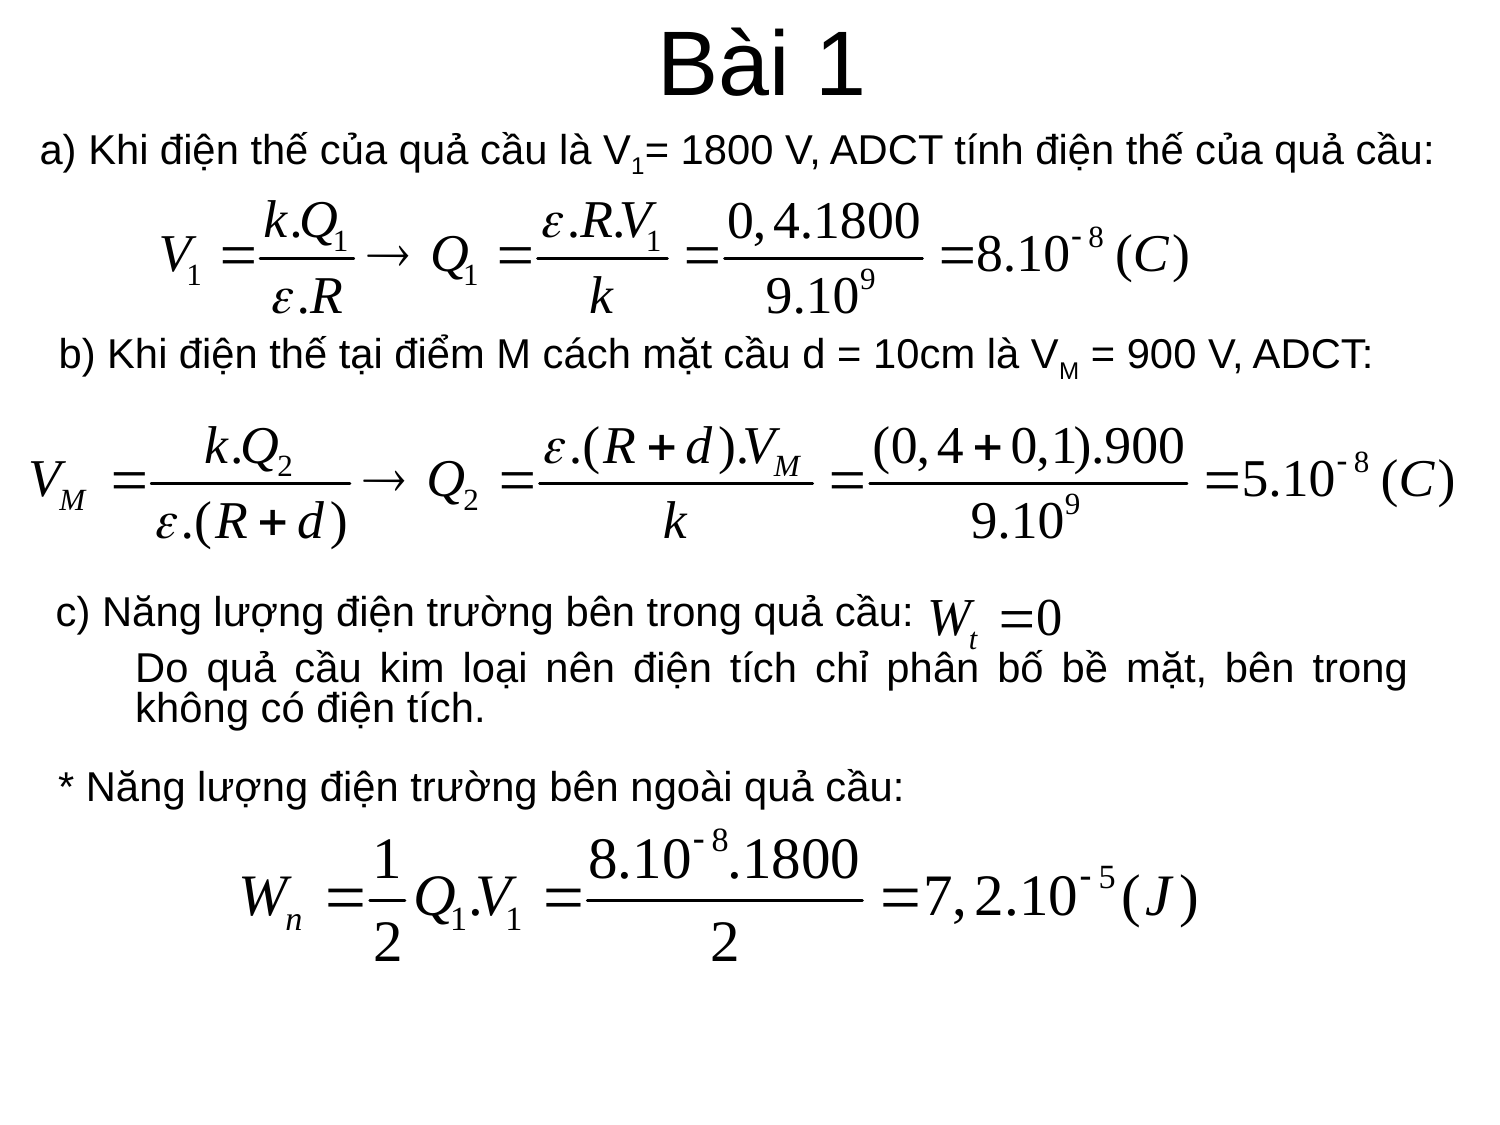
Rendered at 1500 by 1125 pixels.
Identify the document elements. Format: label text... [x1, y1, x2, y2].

text_box a) Khi điện thế của quả cầu là V1= 1800 V, ADCT tính điện thế của quả cầu: [24, 120, 1463, 181]
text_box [155, 186, 1199, 325]
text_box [234, 812, 1211, 975]
text_box c) Năng lượng điện trường bên trong quả cầu: [40, 587, 919, 643]
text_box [924, 581, 1070, 663]
title Bài 1 [87, 24, 1438, 93]
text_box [24, 412, 1467, 559]
text_box b) Khi điện thế tại điểm M cách mặt cầu d = 10cm là VM = 900 V, ADCT: [43, 324, 1407, 386]
text_box Do quả cầu kim loại nên điện tích chỉ phân bố bề mặt, bên trong không có điện tích. [64, 642, 1424, 738]
text_box * Năng lượng điện trường bên ngoài quả cầu: [43, 762, 1040, 818]
